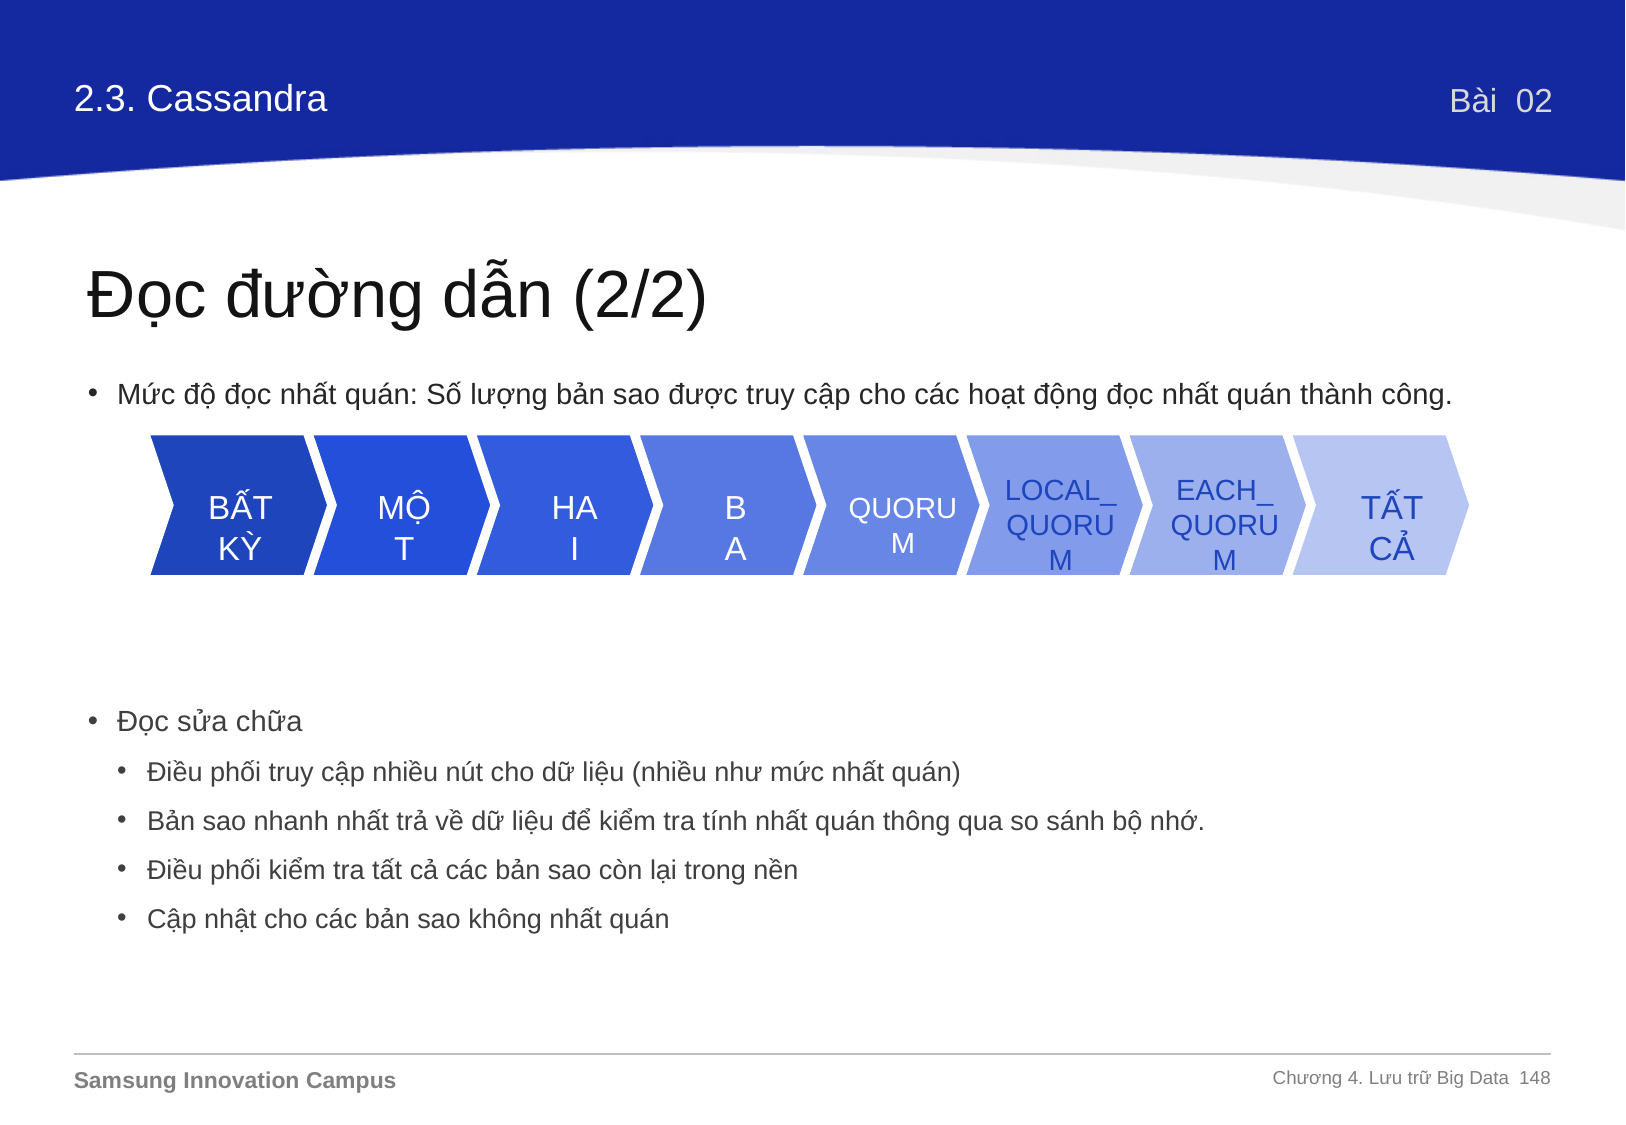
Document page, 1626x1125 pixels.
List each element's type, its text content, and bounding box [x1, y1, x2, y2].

picture [0, 0, 1625, 1125]
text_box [146, 432, 1472, 578]
list Mức độ đọc nhất quán: Số lượng bản sao được truy cập cho các hoạt động đọc nhất quán thành công. Đọc sửa chữa Điều phối truy cập nhiều nút cho dữ liệu (nhiều như mức nhất quán) Bản sao nhanh nhất trả về dữ liệu để kiểm tra tính nhất quán thông qua so sánh bộ nhớ. Điều phối kiểm tra tất cả các bản sao còn lại trong nền Cập nhật cho các bản sao không nhất quán [87, 365, 1531, 516]
list 2.3. Cassandra [73, 73, 980, 119]
list Bài 02 [1423, 79, 1554, 120]
list Đọc đường dẫn (2/2) [87, 249, 1531, 331]
